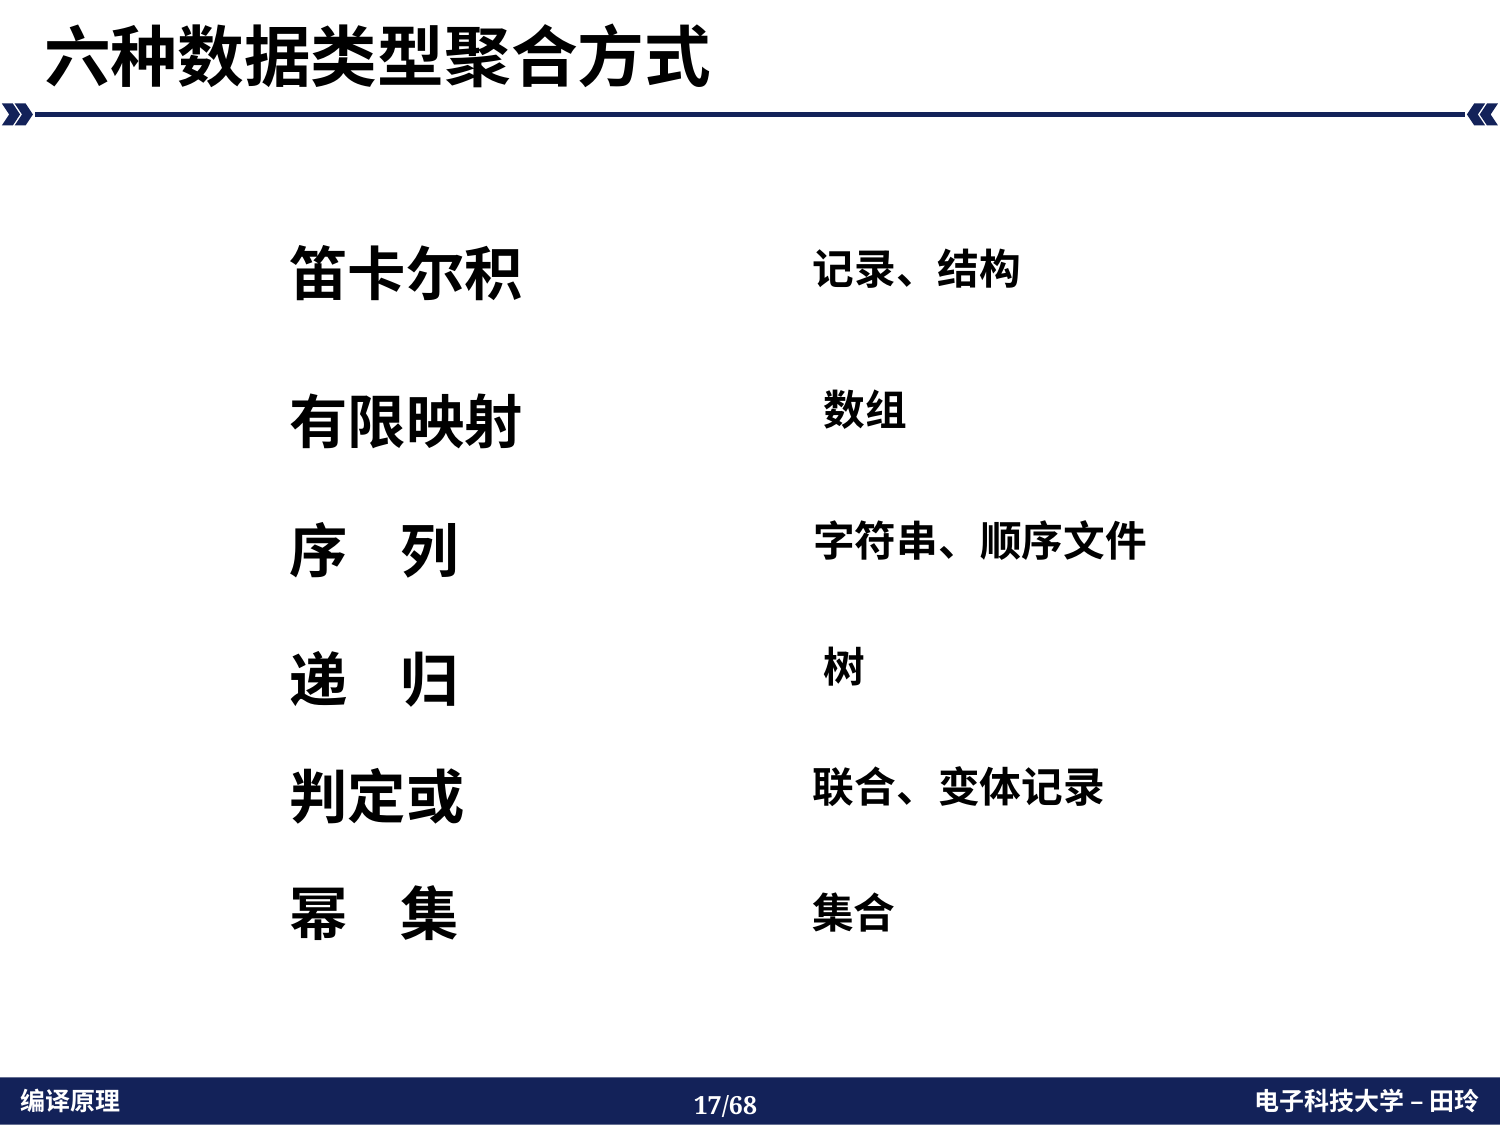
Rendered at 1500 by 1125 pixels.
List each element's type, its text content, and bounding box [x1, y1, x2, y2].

text_box 字符串、顺序文件 [798, 497, 1163, 573]
text_box 序 列 [269, 487, 551, 597]
text_box 递 归 [269, 616, 551, 726]
text_box 数组 [809, 365, 923, 441]
text_box 笛卡尔积 [269, 210, 551, 321]
text_box 联合、变体记录 [798, 743, 1121, 819]
text_box 记录、结构 [797, 225, 1037, 300]
text_box 树 [808, 623, 881, 699]
text_box 有限映射 [269, 358, 551, 469]
text_box 判定或 [269, 733, 551, 844]
text_box 集合 [797, 869, 911, 945]
title 六种数据类型聚合方式 [29, 8, 1471, 104]
text_box 幂 集 [269, 850, 551, 961]
